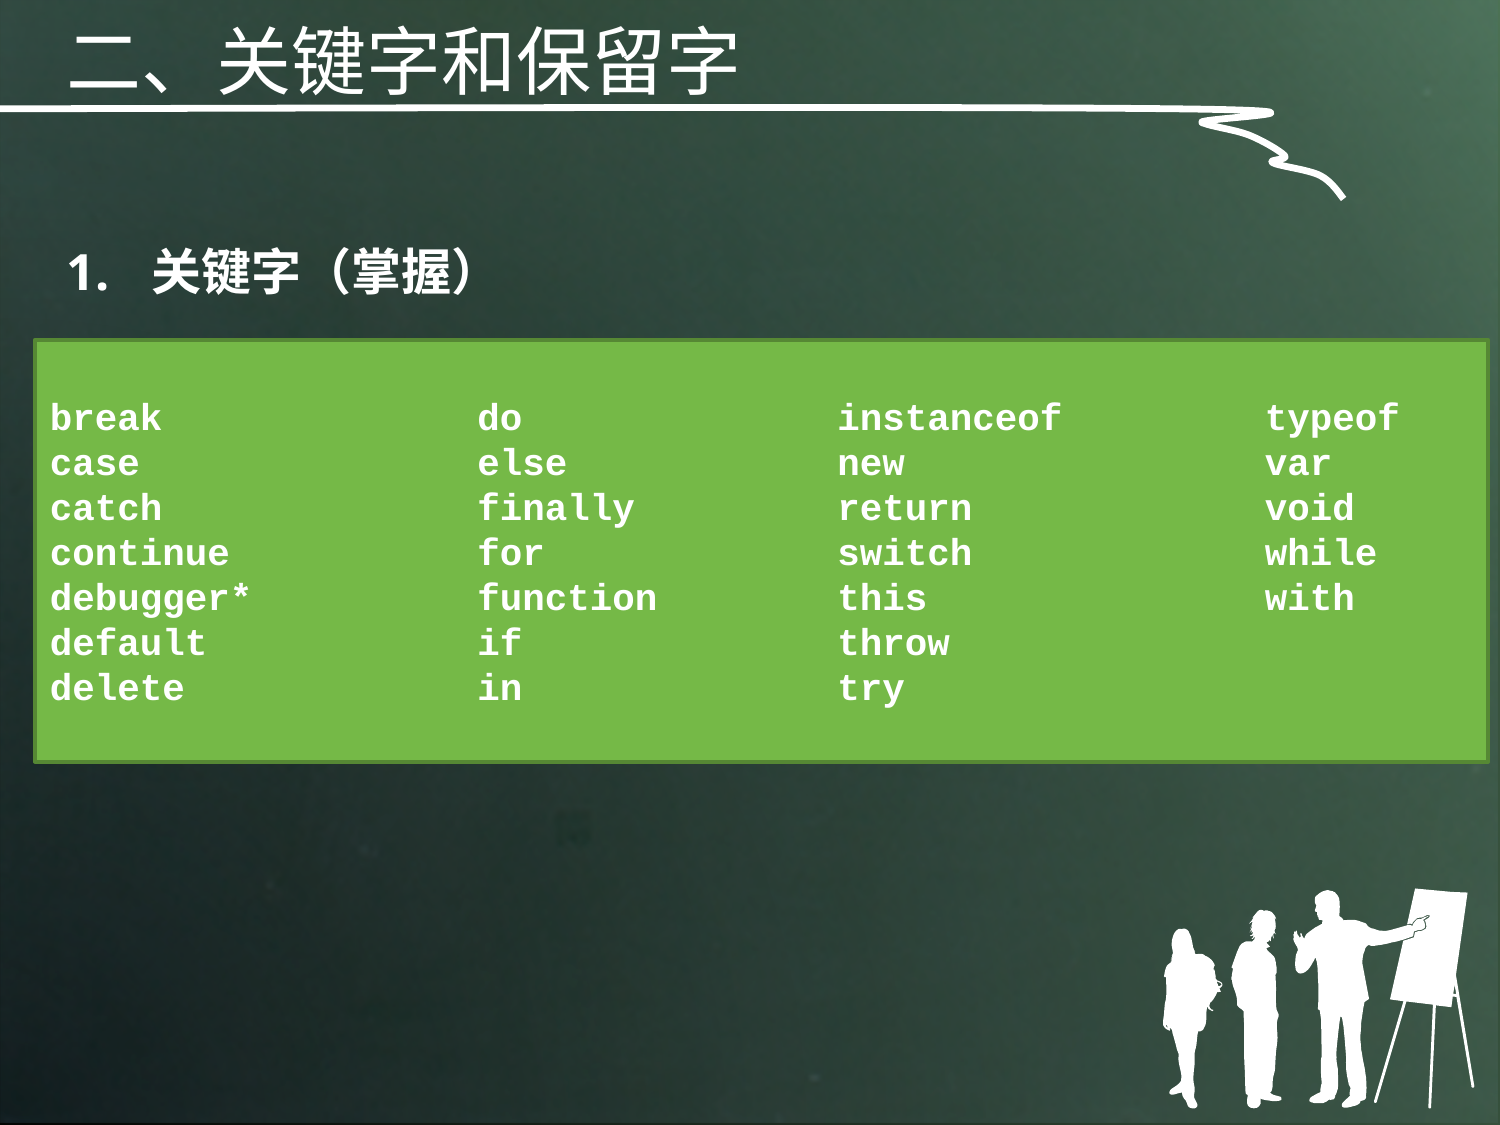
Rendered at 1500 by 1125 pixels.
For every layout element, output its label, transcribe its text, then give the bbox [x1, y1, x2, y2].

picture [0, 0, 1500, 1125]
list 关键字（掌握） [51, 172, 1365, 338]
title 二、关键字和保留字 [51, 23, 1365, 96]
text_box break do instanceof typeof case else new var catch finally return void continue for switch while debugger* function this with default if throw delete in try [33, 338, 1490, 764]
text_box [0, 107, 1344, 199]
list 关键字（掌握） [51, 764, 1365, 1006]
